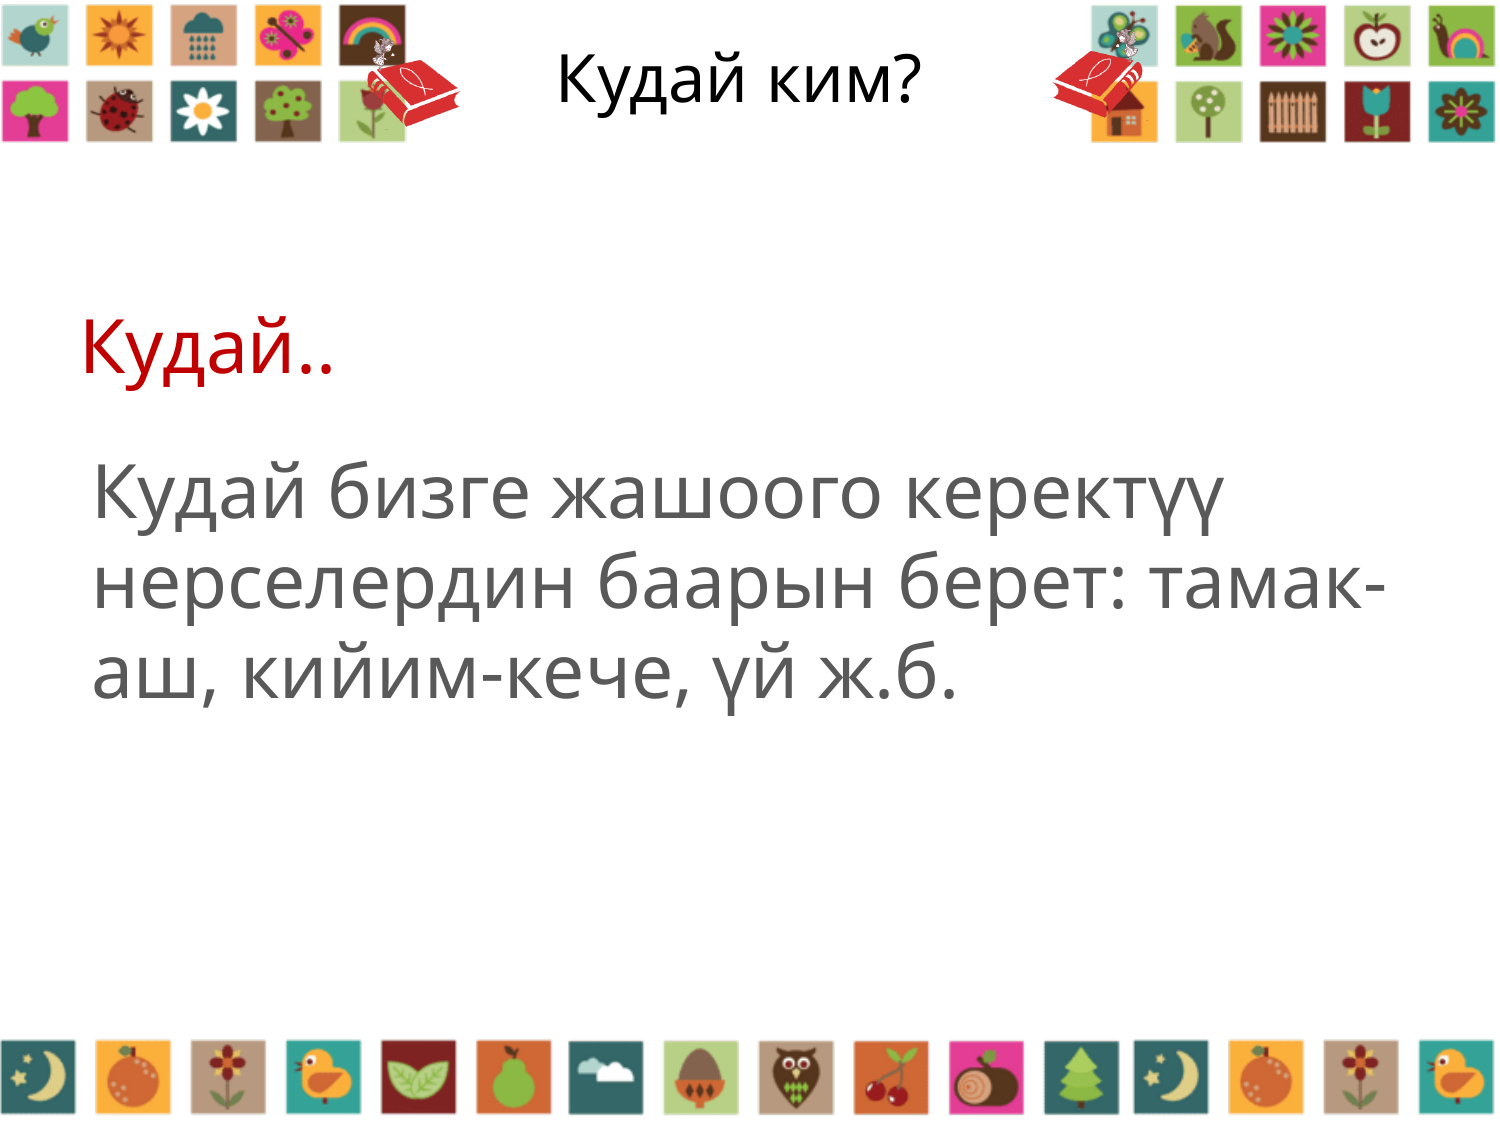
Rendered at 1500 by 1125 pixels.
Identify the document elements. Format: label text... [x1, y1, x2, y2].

picture [1021, 3, 1500, 150]
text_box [0, 1028, 1500, 1118]
text_box Кудай.. [64, 290, 1412, 396]
text_box Кудай ким? [497, 28, 1017, 124]
picture [0, 3, 492, 150]
text_box Кудай бизге жашоого керектүү нерселердин баарын берет: тамак-аш, кийим-кече, үй ж.б. [76, 436, 1424, 722]
